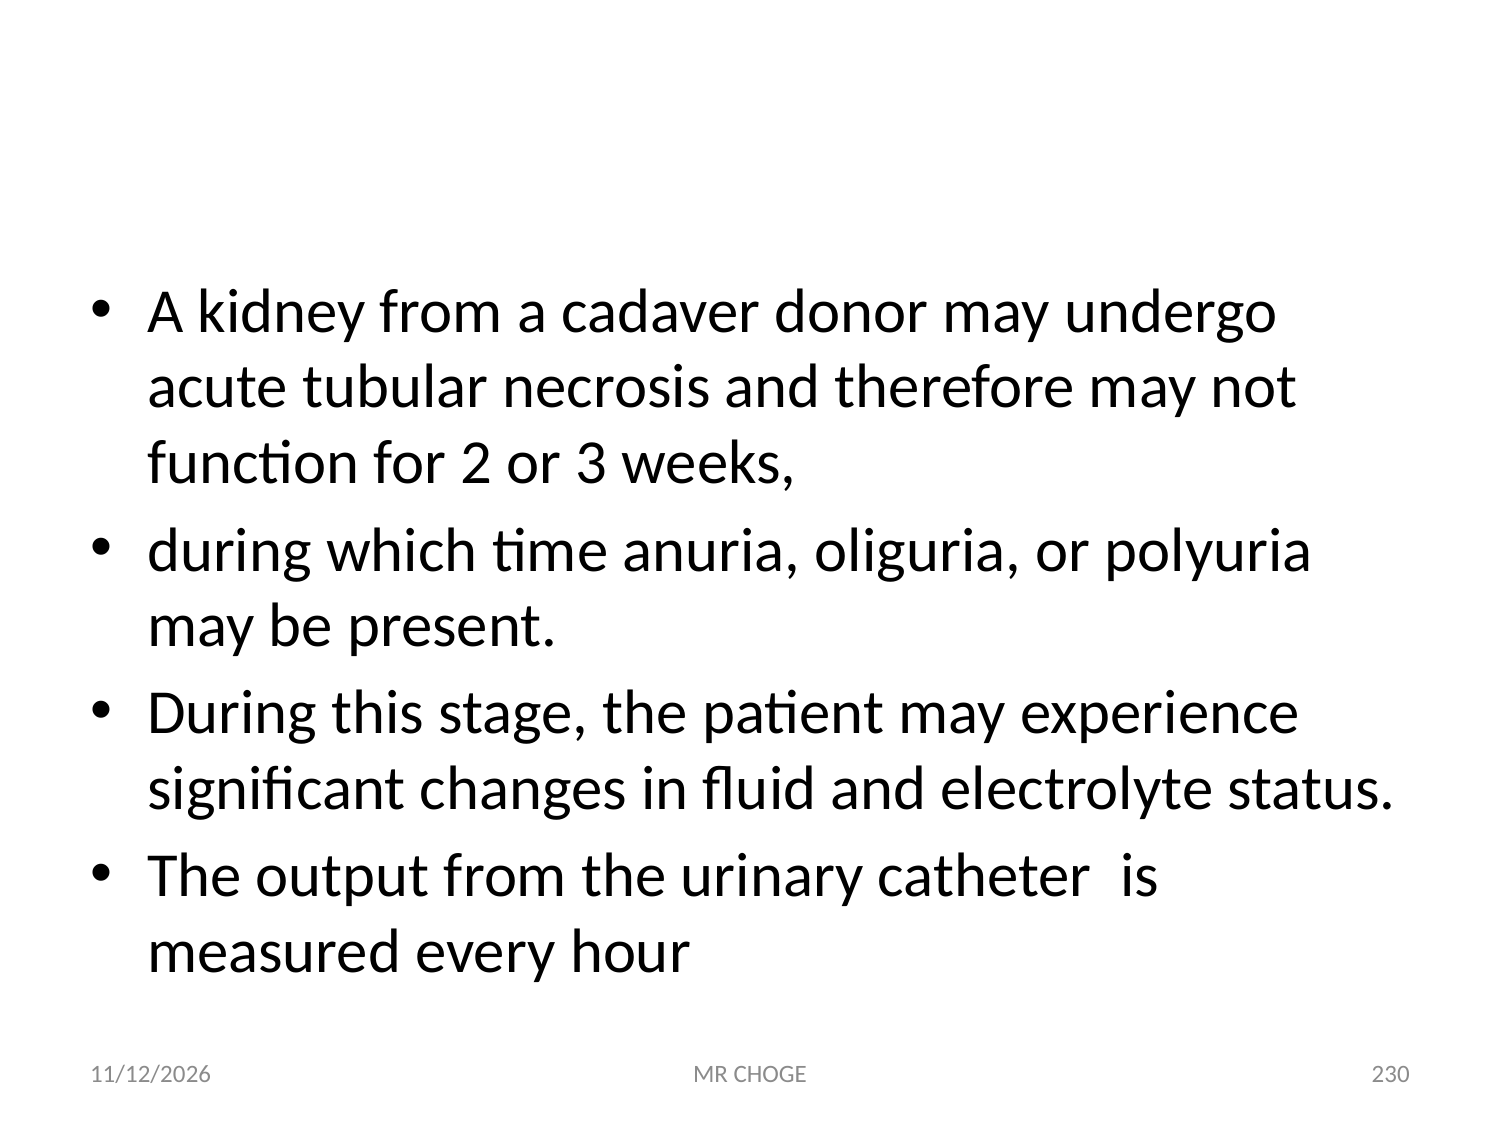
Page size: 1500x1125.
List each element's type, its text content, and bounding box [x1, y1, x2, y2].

footer MR CHOGE [512, 1042, 988, 1103]
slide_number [75, 1042, 425, 1103]
slide_number 230 [1074, 1042, 1425, 1103]
list A kidney from a cadaver donor may undergo acute tubular necrosis and therefore may not function for 2 or 3 weeks, during which time anuria, oliguria, or polyuria may be present. During this stage, the patient may experience significant changes in fluid and electrolyte status. The output from the urinary catheter is measured every hour [75, 262, 1425, 1005]
